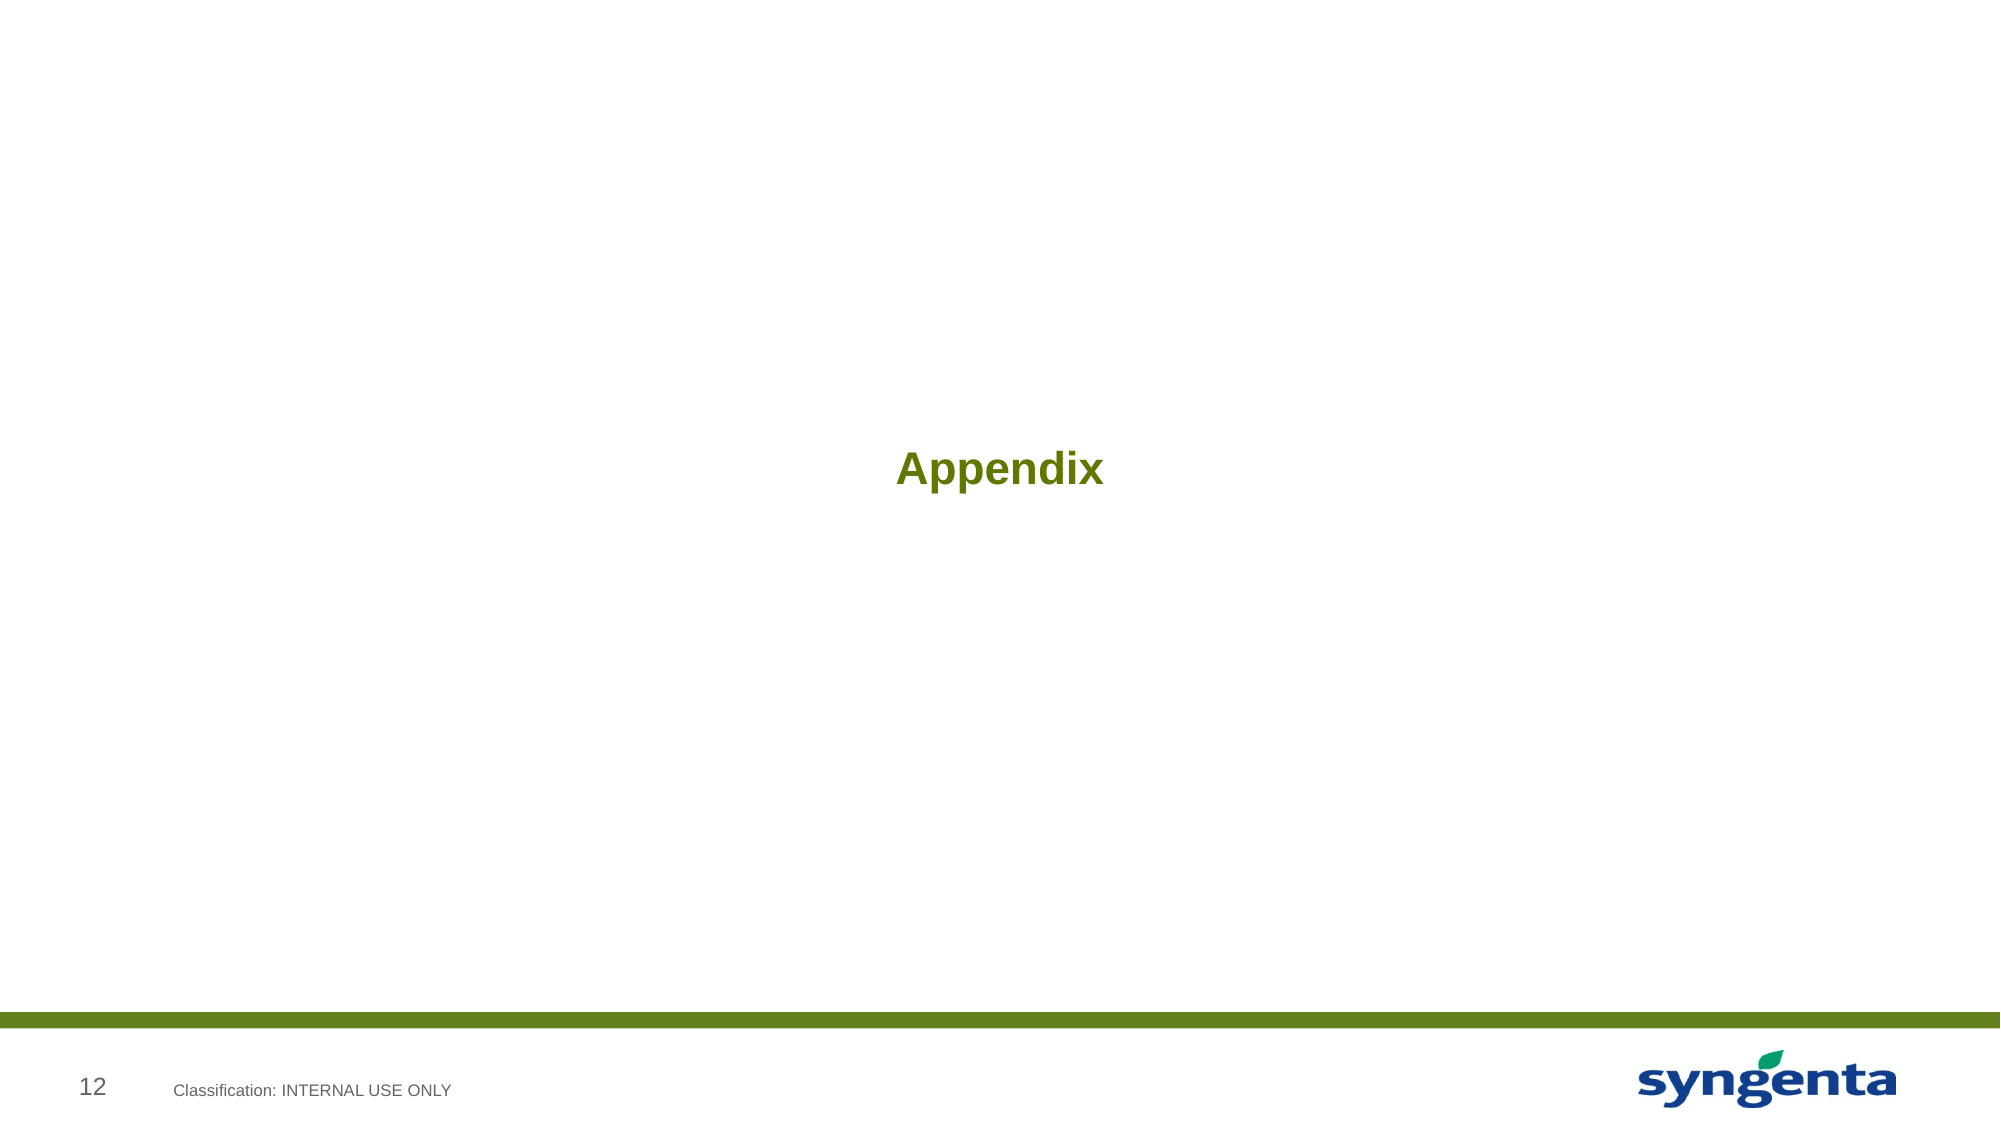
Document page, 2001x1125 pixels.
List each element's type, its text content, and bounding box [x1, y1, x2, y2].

footer Classification: INTERNAL USE ONLY [173, 1059, 1432, 1122]
title Appendix [75, 402, 1925, 537]
picture [0, 1012, 2000, 1125]
